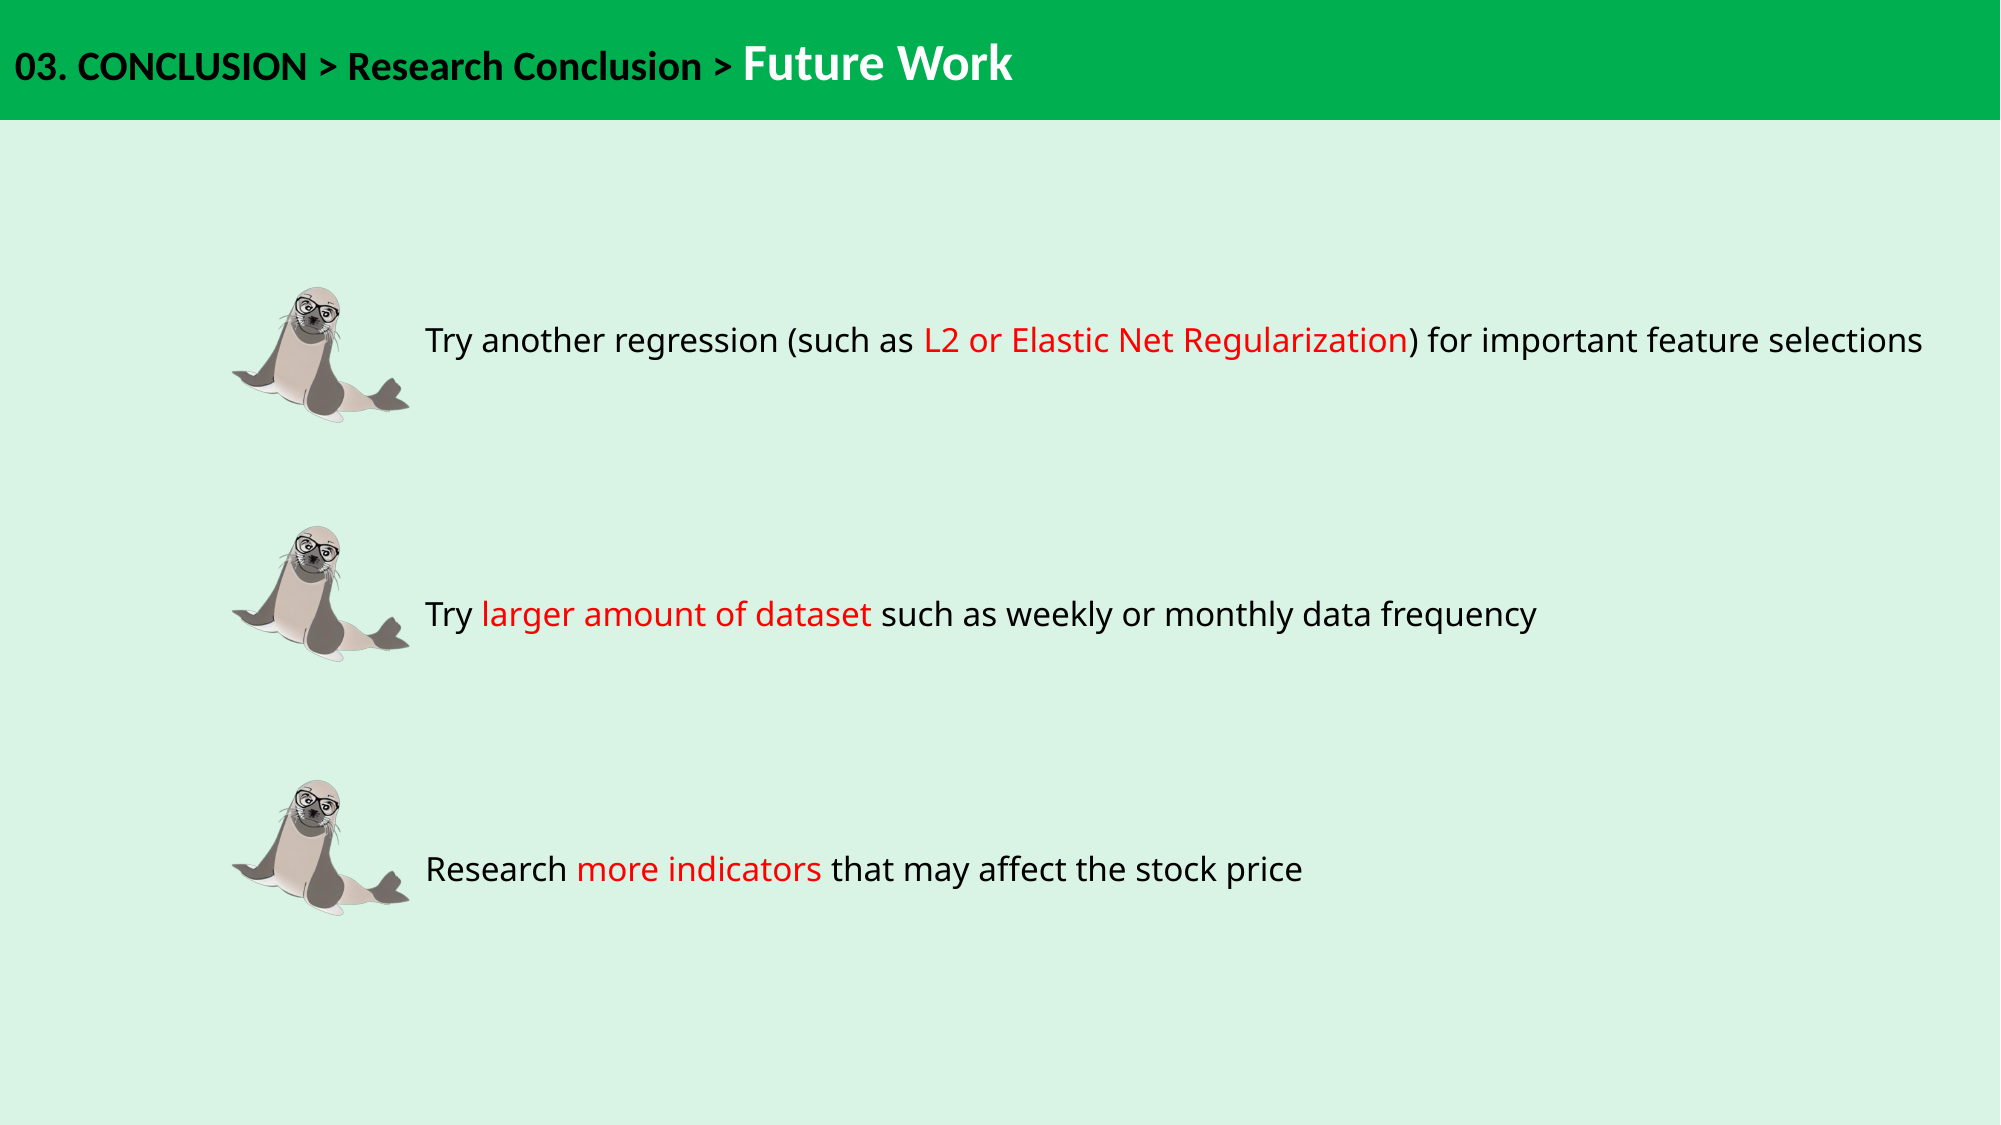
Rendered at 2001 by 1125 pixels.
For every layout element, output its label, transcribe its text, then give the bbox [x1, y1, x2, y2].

text_box Try larger amount of dataset such as weekly or monthly data frequency [474, 541, 1589, 646]
text_box 03. CONCLUSION > Research Conclusion > Future Work [0, 0, 2000, 121]
text_box Try another regression (such as L2 or Elastic Net Regularization) for important feature selections [409, 236, 1948, 402]
picture [162, 723, 491, 971]
picture [162, 469, 491, 717]
text_box Research more indicators that may affect the stock price [474, 787, 1412, 909]
picture [162, 230, 491, 478]
